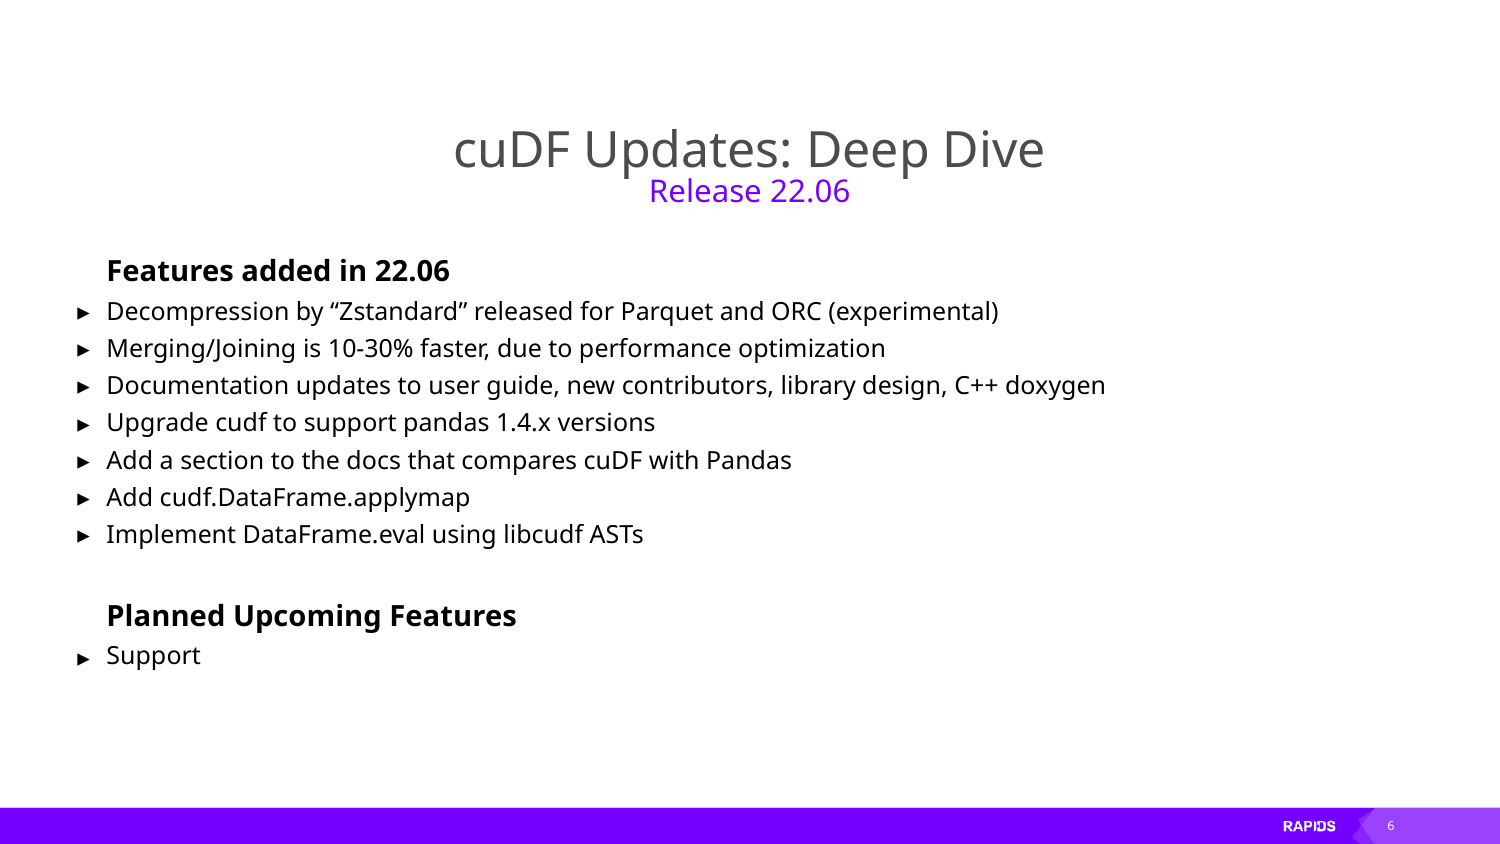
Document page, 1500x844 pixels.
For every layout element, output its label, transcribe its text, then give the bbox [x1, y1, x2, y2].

picture [0, 0, 1500, 844]
list Release 22.06 [68, 172, 1432, 244]
title cuDF Updates: Deep Dive [68, 100, 1432, 172]
list Features added in 22.06 Decompression by “Zstandard” released for Parquet and ORC (experimental) Merging/Joining is 10-30% faster, due to performance optimization Documentation updates to user guide, new contributors, library design, C++ doxygen Upgrade cudf to support pandas 1.4.x versions Add a section to the docs that compares cuDF with Pandas Add cudf.DataFrame.applymap Implement DataFrame.eval using libcudf ASTs Planned Upcoming Features Support [61, 252, 1409, 719]
